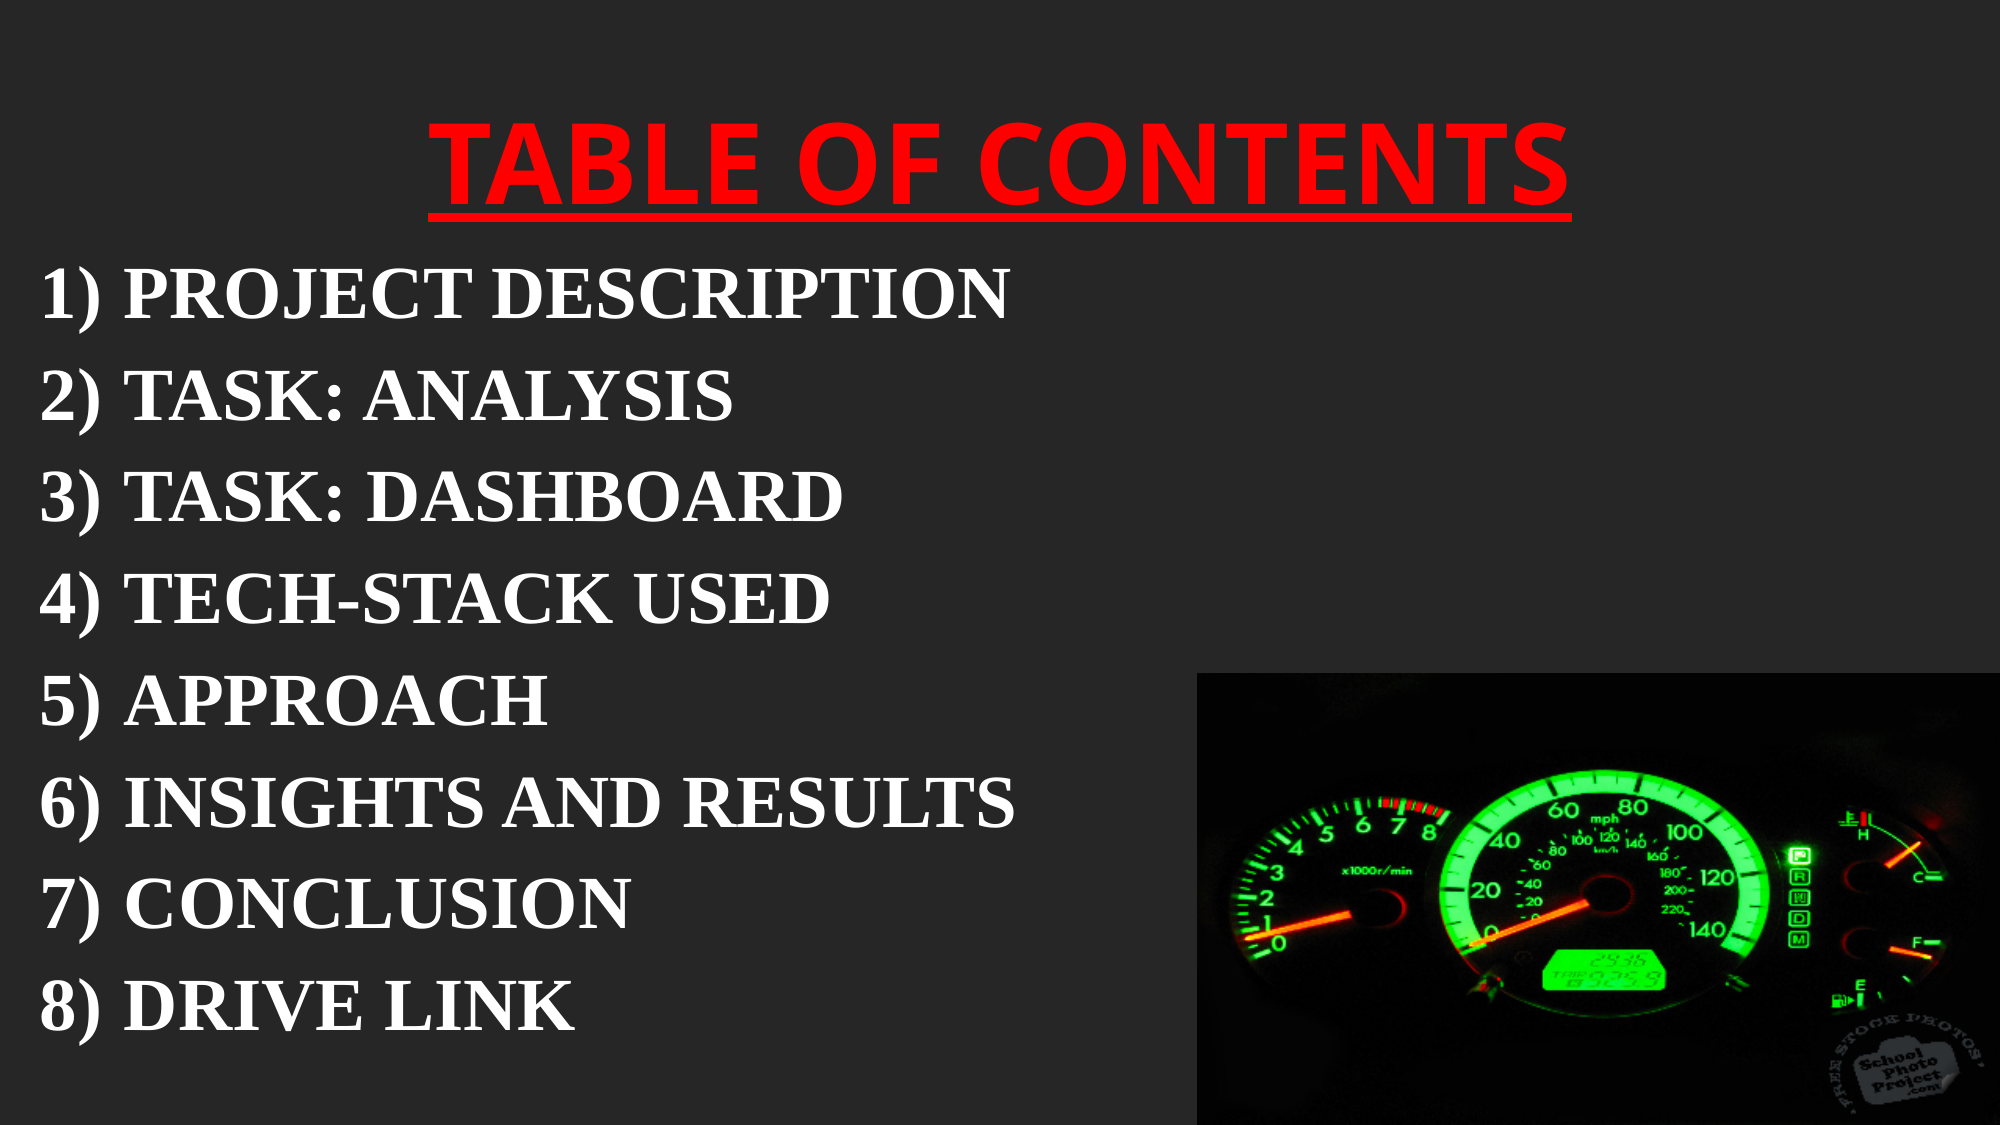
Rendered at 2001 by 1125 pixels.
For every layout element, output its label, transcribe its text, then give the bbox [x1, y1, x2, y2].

picture [1197, 673, 2000, 1125]
list PROJECT DESCRIPTION TASK: ANALYSIS TASK: DASHBOARD TECH-STACK USED APPROACH INSIGHTS AND RESULTS CONCLUSION DRIVE LINK [24, 245, 2000, 1125]
title TABLE OF CONTENTS [137, 59, 1863, 245]
